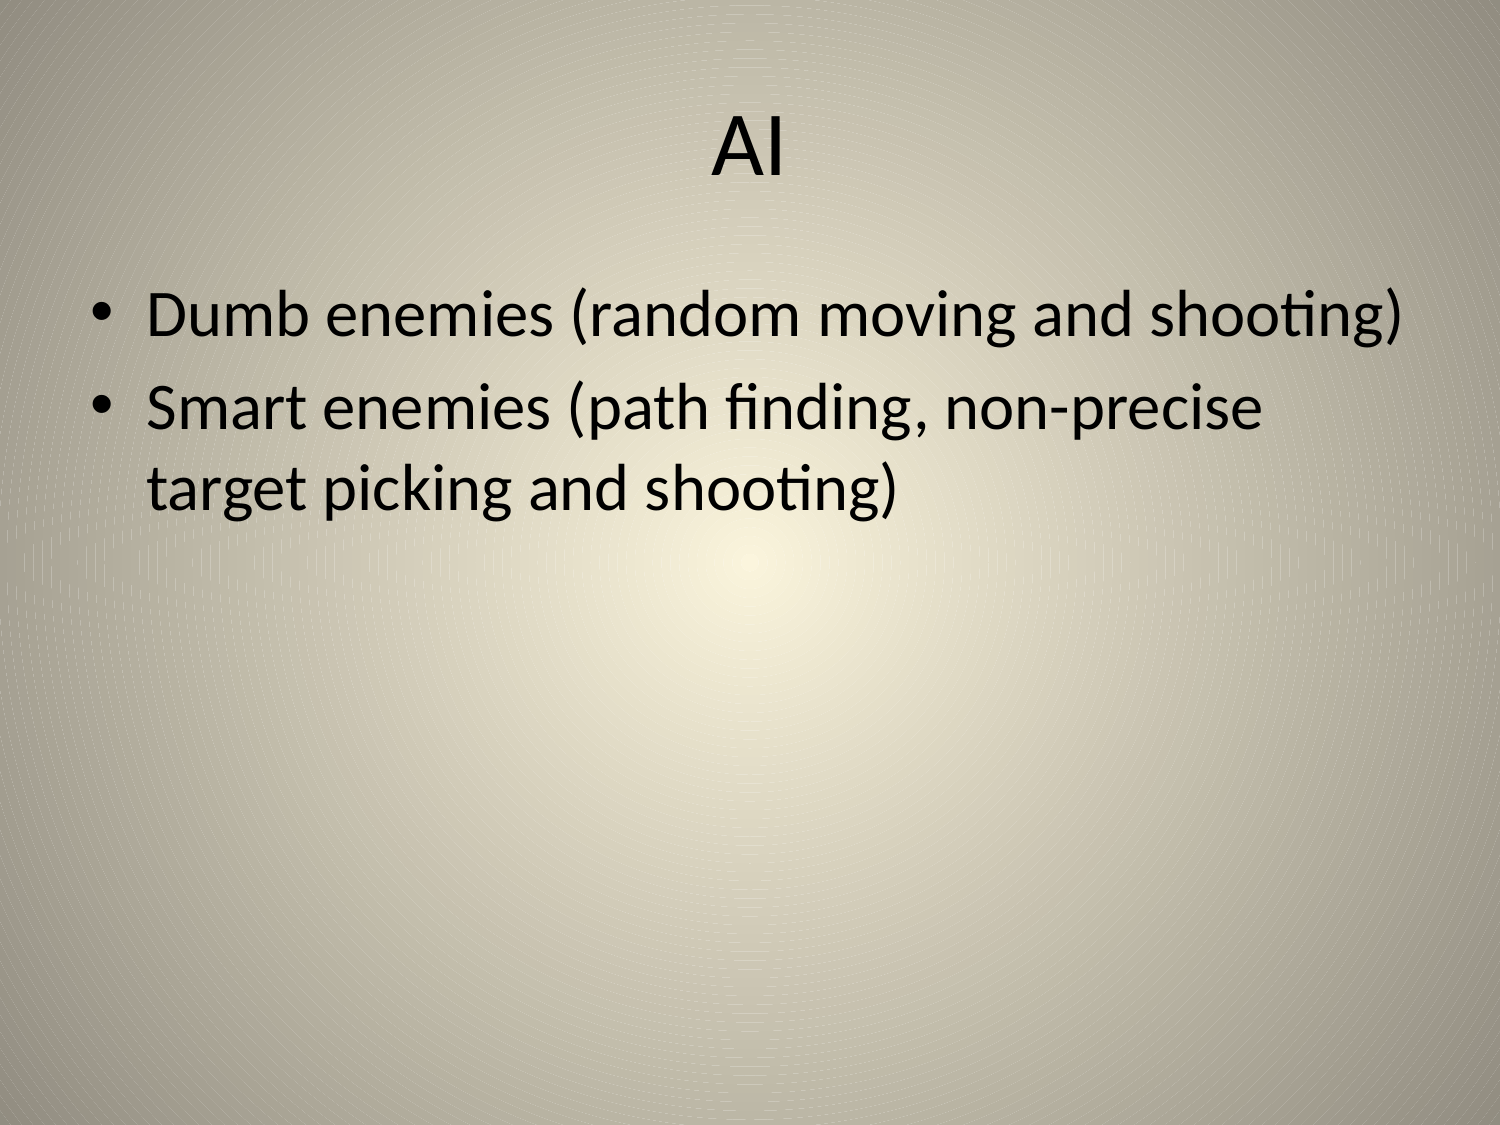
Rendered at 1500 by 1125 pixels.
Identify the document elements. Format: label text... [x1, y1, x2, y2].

title AI [75, 45, 1425, 233]
list Dumb enemies (random moving and shooting) Smart enemies (path finding, non-precise target picking and shooting) [75, 262, 1425, 1005]
